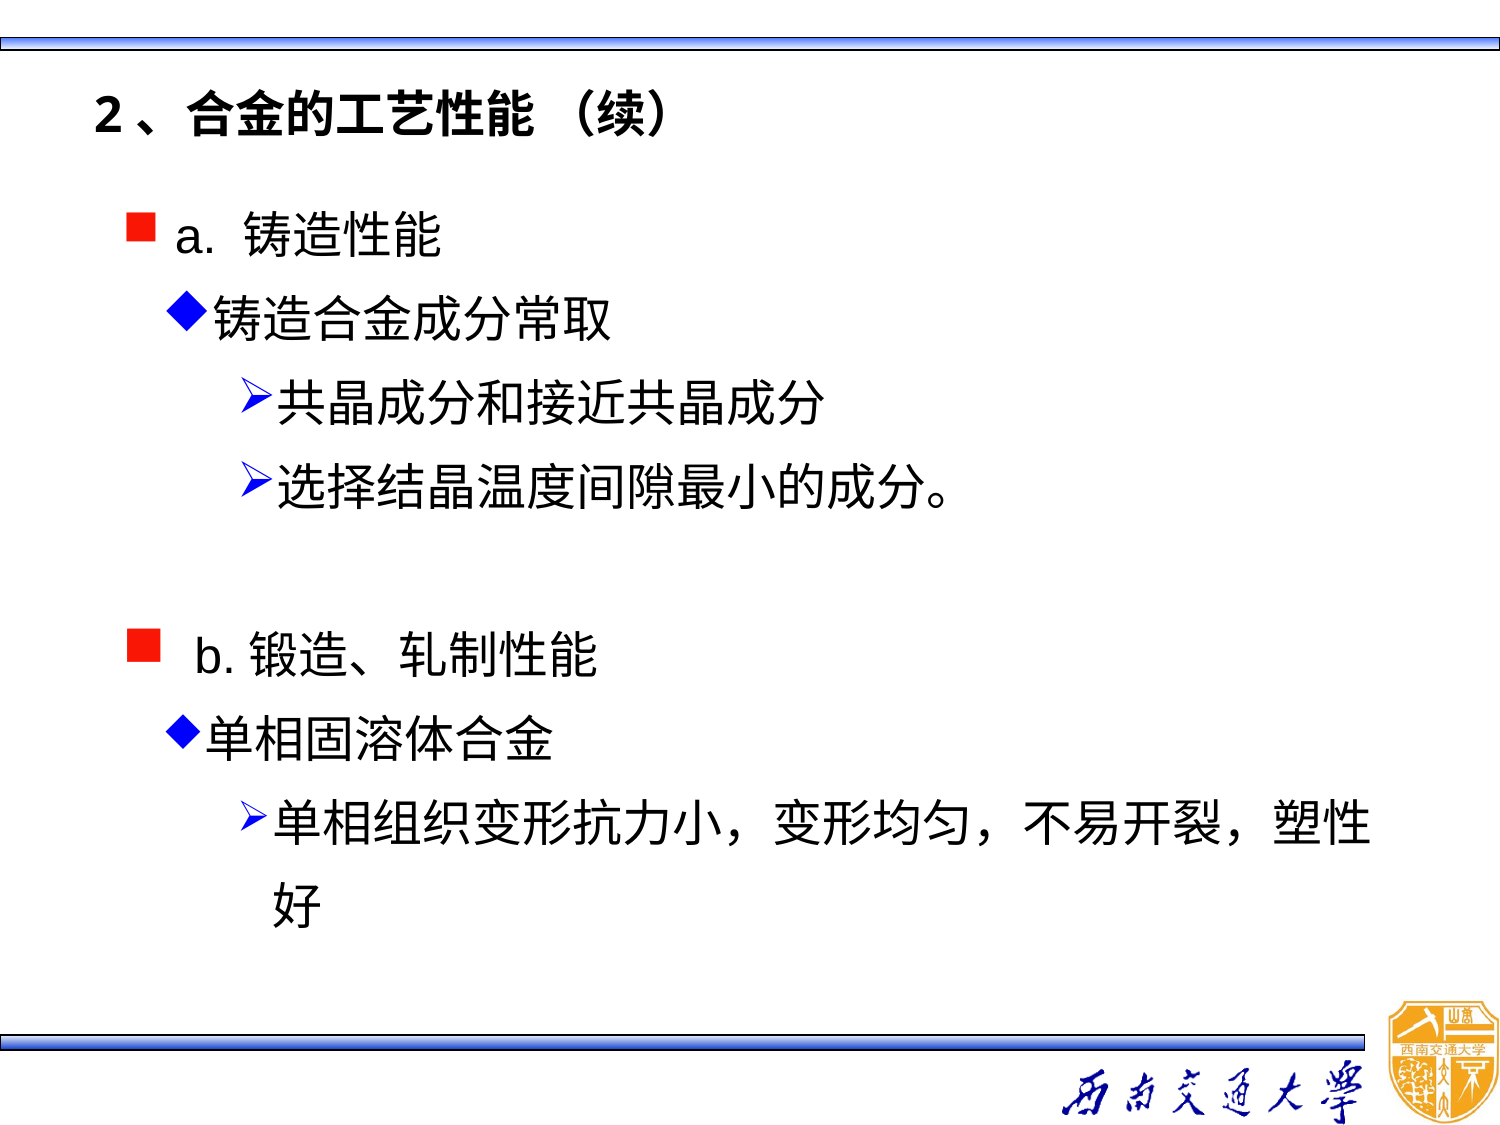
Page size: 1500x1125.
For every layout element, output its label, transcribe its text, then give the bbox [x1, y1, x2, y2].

picture [1387, 999, 1500, 1125]
text_box a. 铸造性能 铸造合金成分常取 共晶成分和接近共晶成分 选择结晶温度间隙最小的成分。 b.锻造、轧制性能 单相固溶体合金 单相组织变形抗力小，变形均匀，不易开裂，塑性好 [107, 171, 1412, 943]
picture [1062, 1059, 1363, 1125]
text_box 2、合金的工艺性能 （续） [78, 75, 712, 150]
